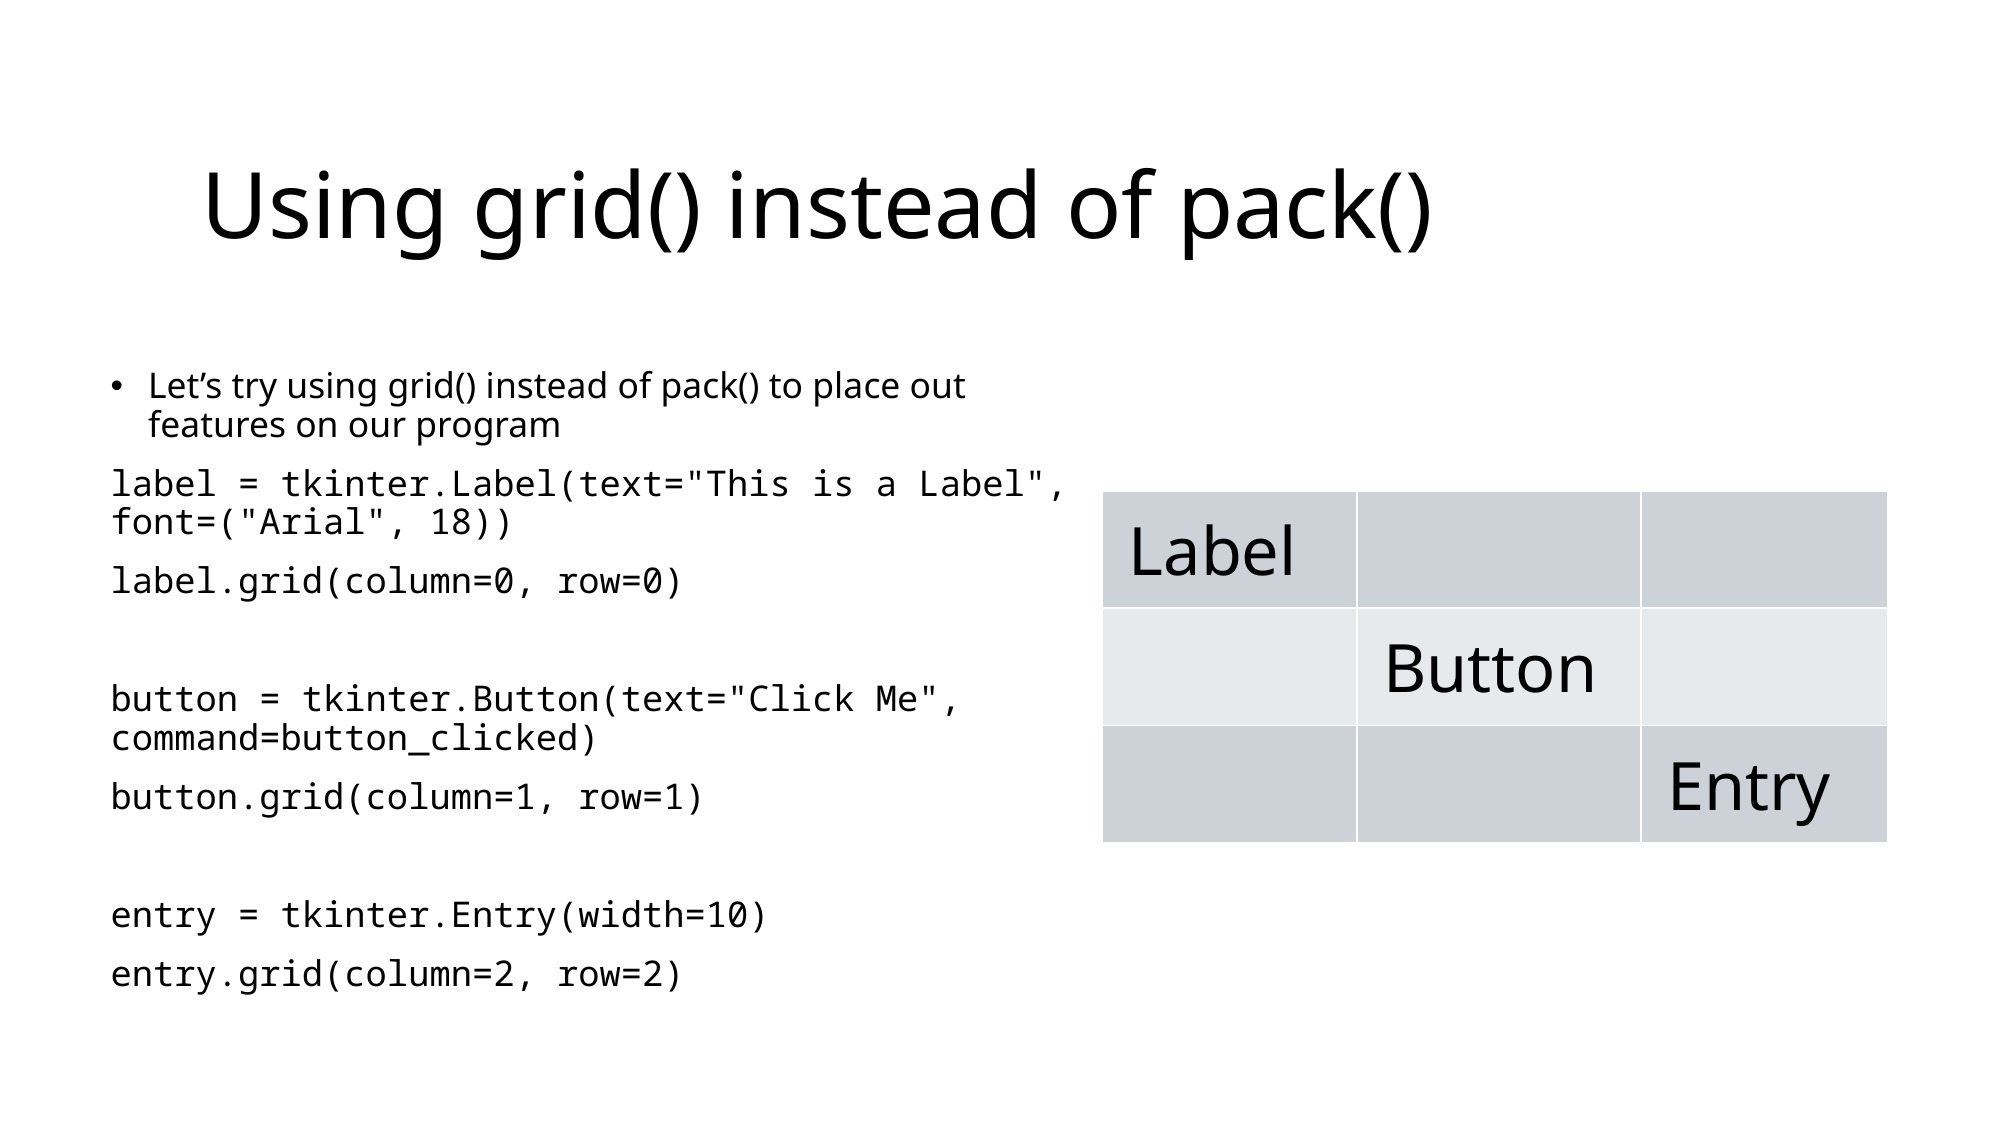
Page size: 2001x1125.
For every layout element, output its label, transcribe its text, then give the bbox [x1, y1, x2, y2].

table_cell Button [1358, 609, 1640, 725]
title Using grid() instead of pack() [186, 99, 1728, 319]
table_header [1642, 492, 1887, 607]
table_cell [1103, 726, 1356, 842]
table_cell Entry [1642, 726, 1887, 842]
table_cell [1103, 609, 1356, 725]
table_cell [1642, 609, 1887, 725]
table_header Label [1103, 492, 1356, 607]
list Let’s try using grid() instead of pack() to place out features on our program label = tkinter.Label(text="This is a Label", font=("Arial", 18)) label.grid(column=0, row=0) button = tkinter.Button(text="Click Me", command=button_clicked) button.grid(column=1, row=1) entry = tkinter.Entry(width=10) entry.grid(column=2, row=2) [95, 360, 1103, 1004]
table_header [1358, 492, 1640, 607]
table_cell [1358, 726, 1640, 842]
